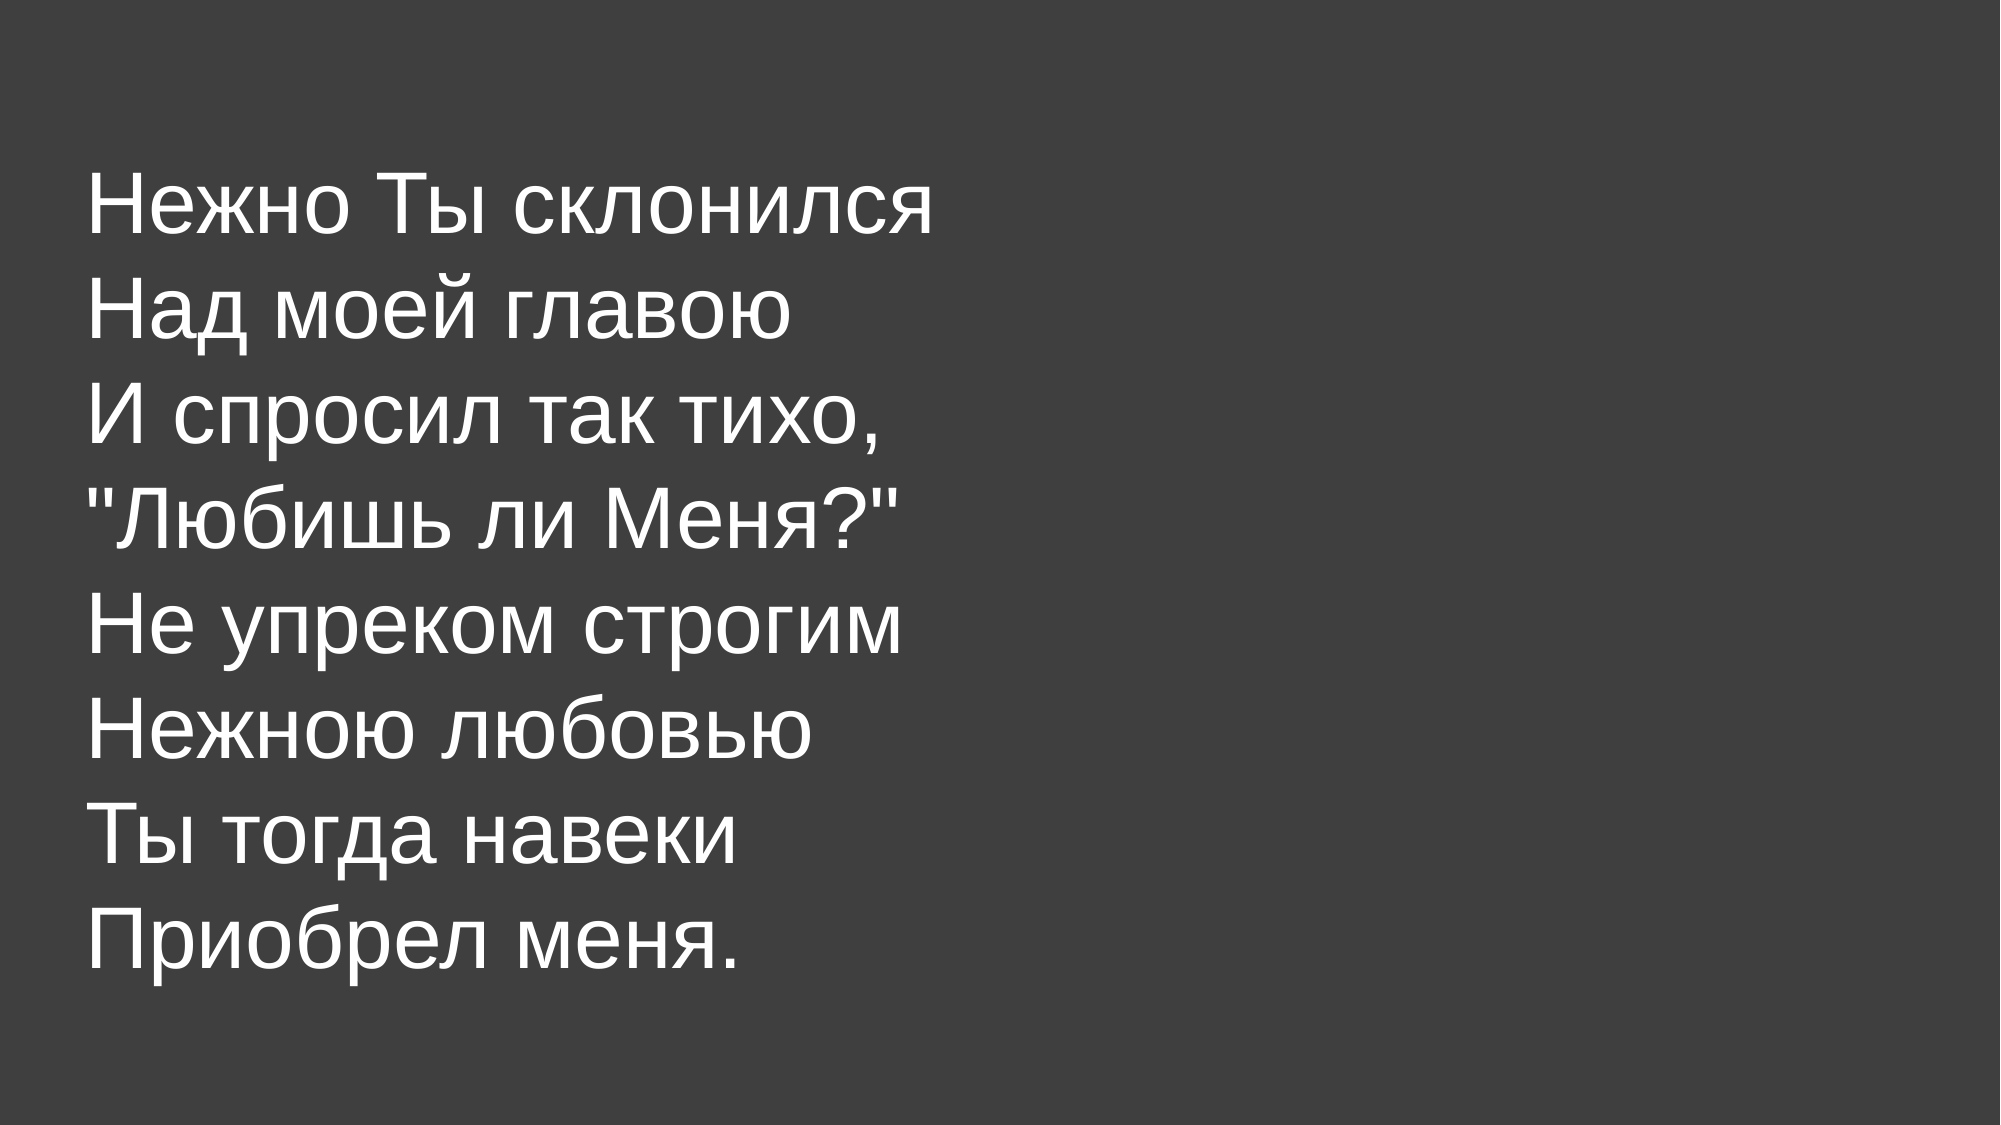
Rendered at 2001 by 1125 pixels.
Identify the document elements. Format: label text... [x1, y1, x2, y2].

text_box Нежно Ты склонился Над моей главою И спросил так тихо, "Любишь ли Меня?" Не упреком строгим Нежною любовью Ты тогда навеки Приобрел меня. [70, 138, 1494, 994]
